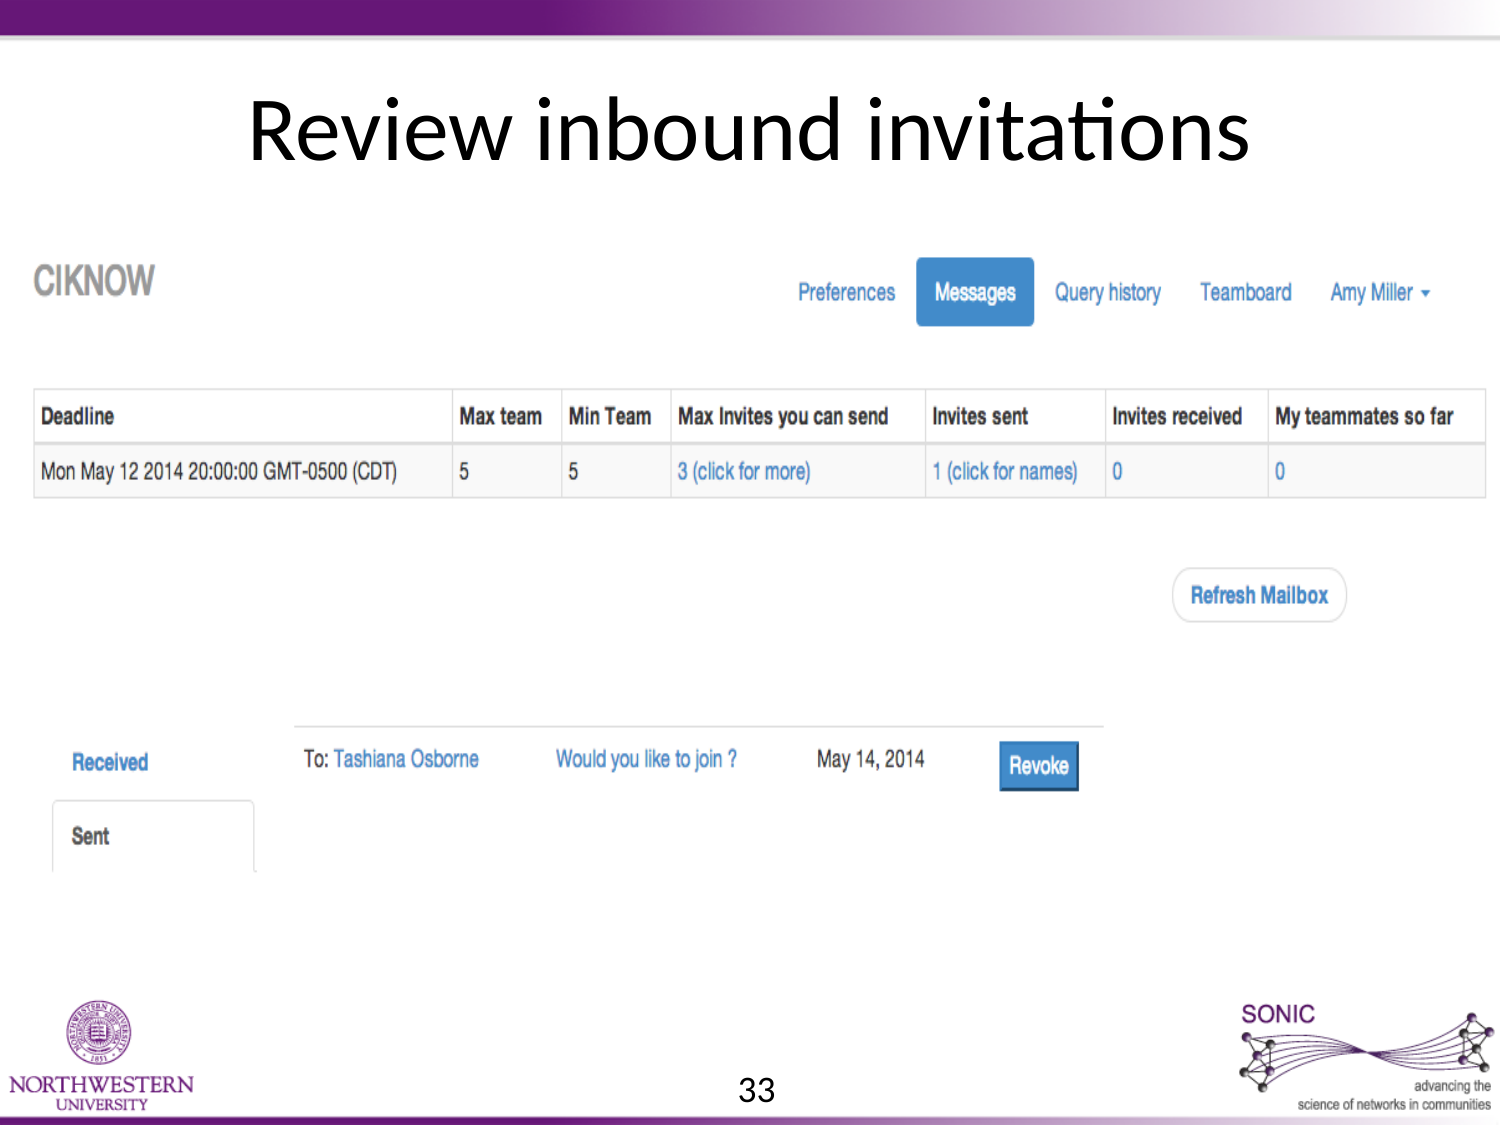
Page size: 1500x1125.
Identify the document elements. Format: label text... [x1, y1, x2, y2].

title Review inbound invitations [112, 3, 1388, 243]
text_box 33 [722, 1057, 791, 1118]
picture [0, 0, 1500, 1125]
